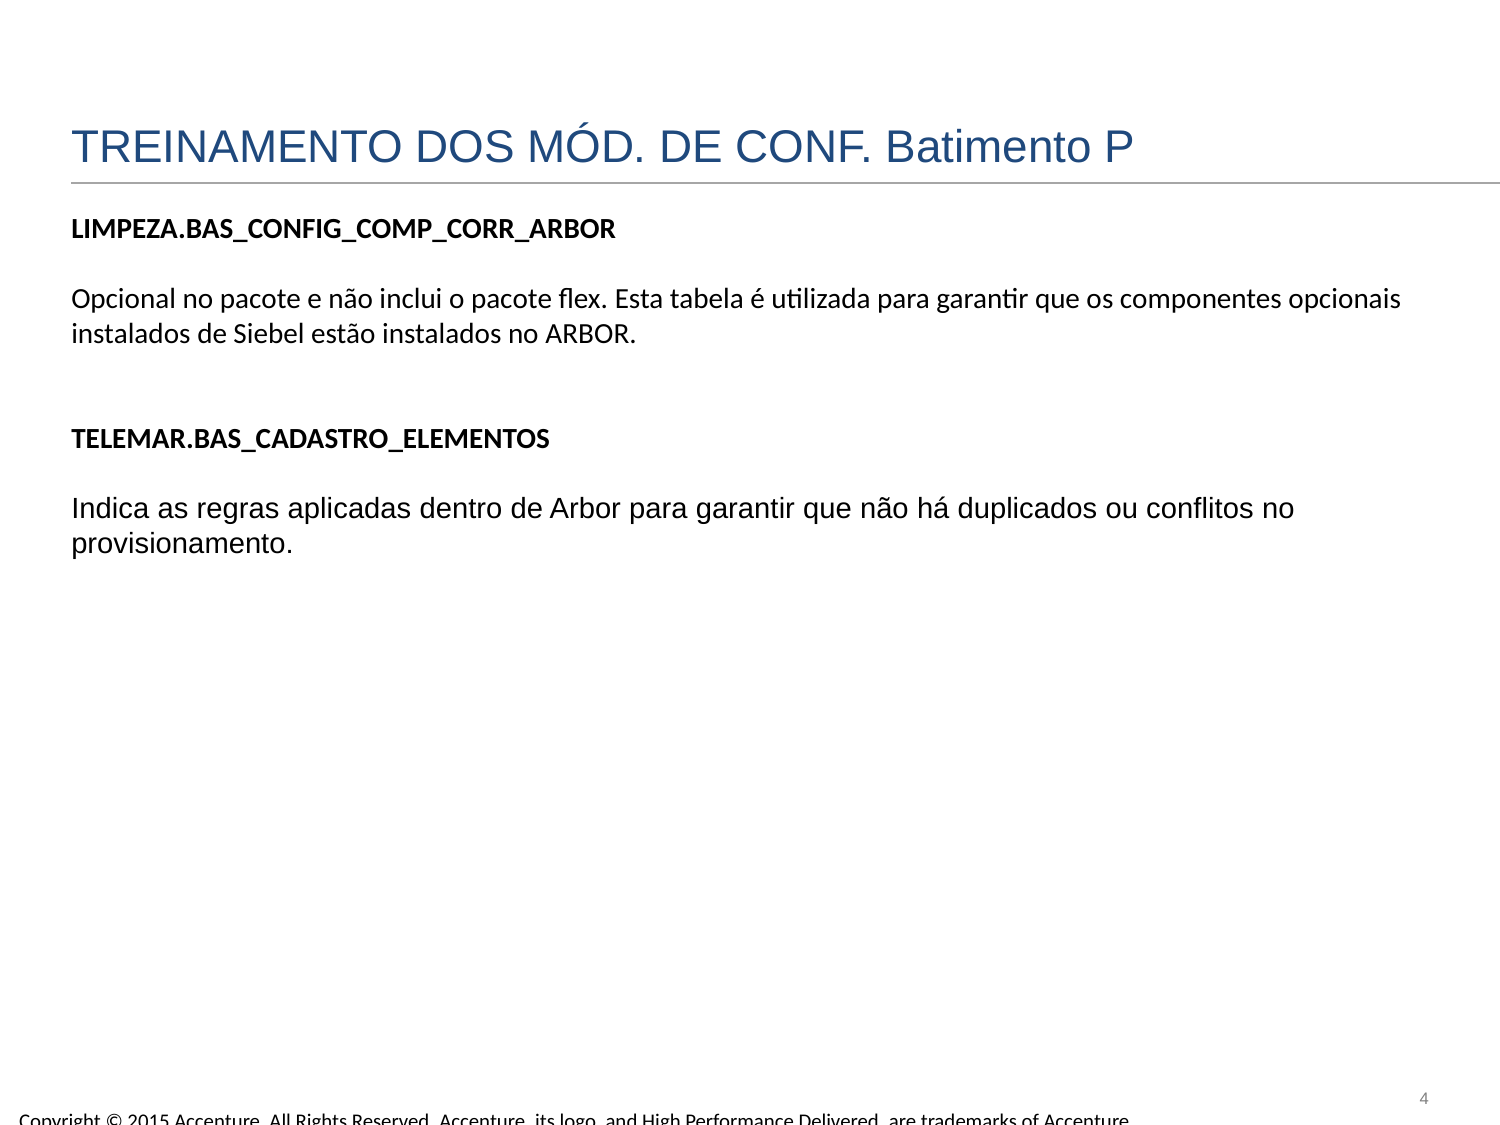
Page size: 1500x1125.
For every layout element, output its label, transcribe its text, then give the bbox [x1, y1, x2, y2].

title TREINAMENTO DOS MÓD. DE CONF. Batimento P [71, 0, 1430, 172]
text_box LIMPEZA.BAS_CONFIG_COMP_CORR_ARBOR Opcional no pacote e não inclui o pacote flex. Esta tabela é utilizada para garantir que os componentes opcionais instalados de Siebel estão instalados no ARBOR. TELEMAR.BAS_CADASTRO_ELEMENTOS Indica as regras aplicadas dentro de Arbor para garantir que não há duplicados ou conflitos no provisionamento. [71, 209, 1430, 630]
